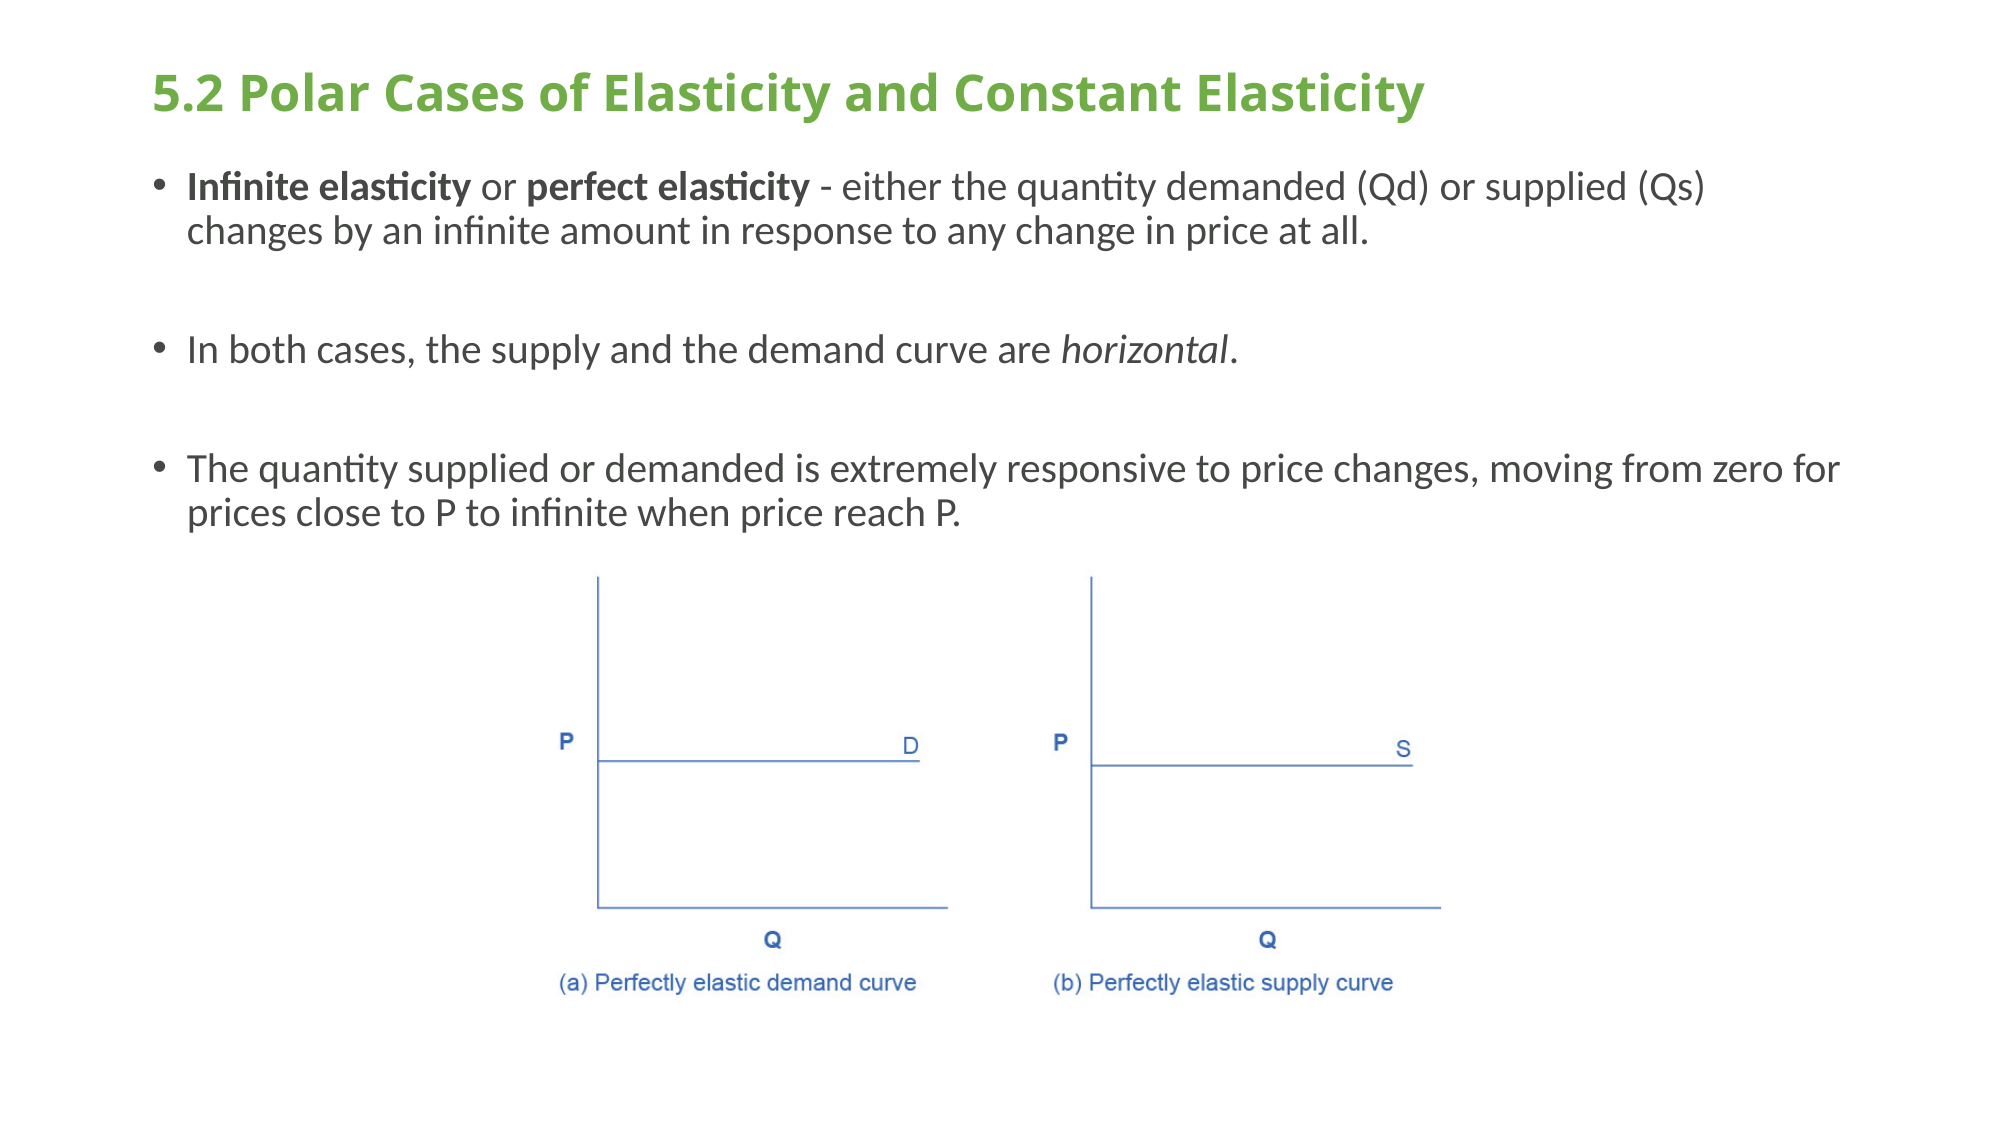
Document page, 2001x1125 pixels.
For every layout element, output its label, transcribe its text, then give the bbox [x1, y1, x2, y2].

title 5.2 Polar Cases of Elasticity and Constant Elasticity [137, 59, 1863, 130]
list Infinite elasticity or perfect elasticity - either the quantity demanded (Qd) or supplied (Qs) changes by an infinite amount in response to any change in price at all. In both cases, the supply and the demand curve are horizontal. The quantity supplied or demanded is extremely responsive to price changes, moving from zero for prices close to P to infinite when price reach P. [137, 156, 1863, 547]
picture [480, 562, 1520, 1013]
